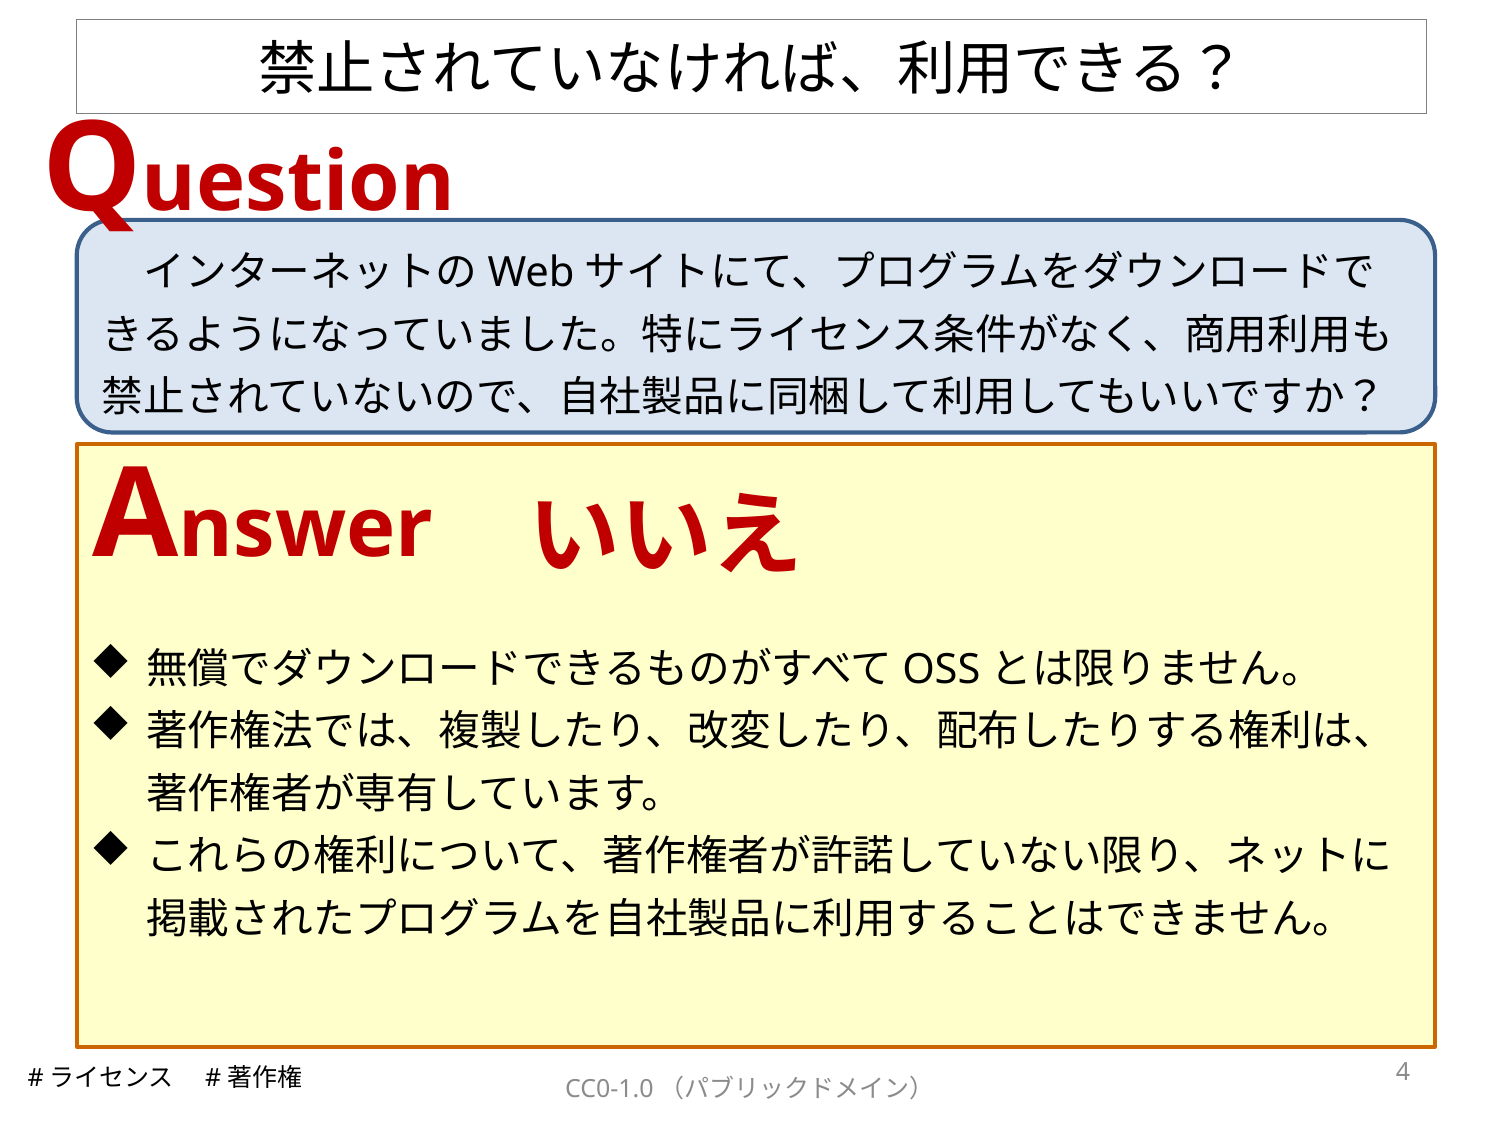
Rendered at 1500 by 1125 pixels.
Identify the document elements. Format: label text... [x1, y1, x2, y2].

list 無償でダウンロードできるものがすべてOSSとは限りません。 著作権法では、複製したり、改変したり、配布したりする権利は、著作権者が専有しています。 これらの権利について、著作権者が許諾していない限り、ネットに掲載されたプログラムを自社製品に利用することはできません。 [75, 621, 1434, 1048]
text_box [75, 442, 1437, 1049]
text_box いいえ [513, 467, 833, 593]
footer CC0-1.0（パブリックドメイン） [512, 1057, 988, 1118]
slide_number 3 [1074, 1042, 1425, 1103]
text_box インターネットのWebサイトにて、プログラムをダウンロードできるようになっていました。特にライセンス条件がなく、商用利用も禁止されていないので、自社製品に同梱して利用してもいいですか？ [74, 217, 1438, 435]
text_box #ライセンス #著作権 [12, 1054, 318, 1100]
title 禁止されていなければ、利用できる？ [76, 19, 1427, 114]
text_box Question [27, 78, 471, 243]
text_box Answer [77, 424, 449, 590]
